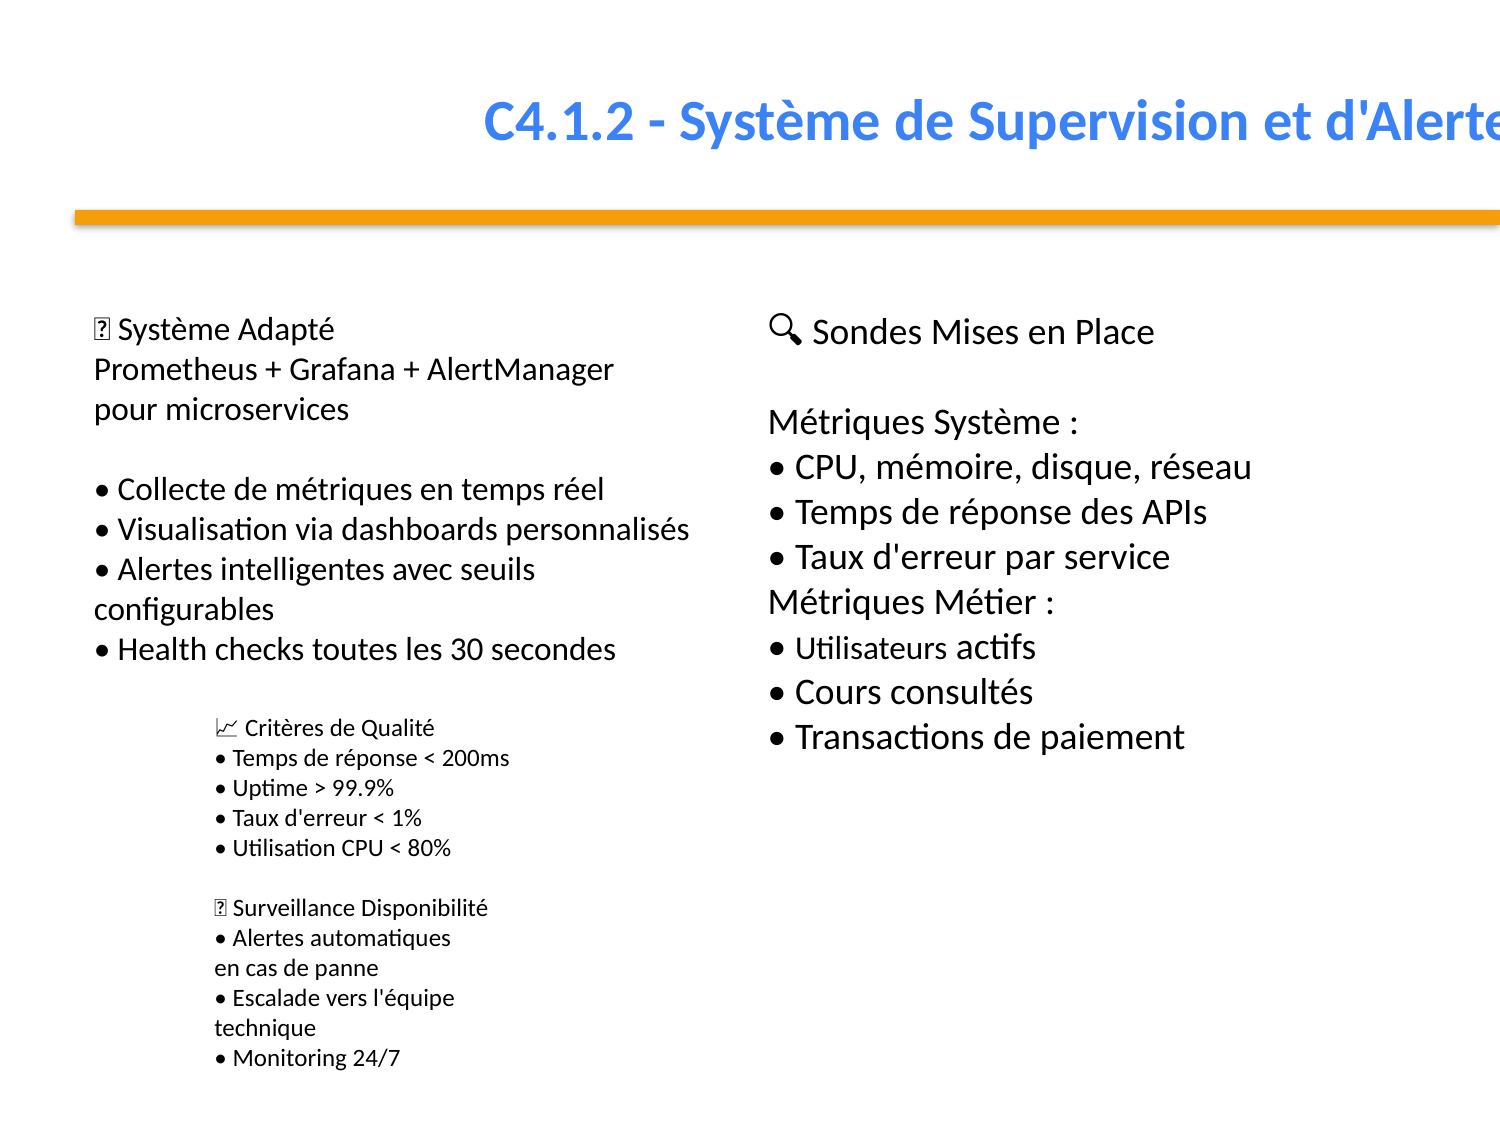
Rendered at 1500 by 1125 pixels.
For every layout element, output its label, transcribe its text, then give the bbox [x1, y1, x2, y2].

text_box 🔍 Sondes Mises en Place Métriques Système : • CPU, mémoire, disque, réseau • Temps de réponse des APIs • Taux d'erreur par service Métriques Métier : • Utilisateurs actifs • Cours consultés • Transactions de paiement [752, 299, 1268, 765]
text_box [74, 209, 1500, 226]
text_box 🎯 Système Adapté Prometheus + Grafana + AlertManager pour microservices • Collecte de métriques en temps réel • Visualisation via dashboards personnalisés • Alertes intelligentes avec seuils configurables • Health checks toutes les 30 secondes [78, 299, 706, 674]
text_box C4.1.2 - Système de Supervision et d'Alerte [469, 75, 1500, 160]
text_box 📈 Critères de Qualité • Temps de réponse < 200ms • Uptime > 99.9% • Taux d'erreur < 1% • Utilisation CPU < 80% ✅ Surveillance Disponibilité • Alertes automatiques en cas de panne • Escalade vers l'équipe technique • Monitoring 24/7 [199, 704, 526, 1079]
